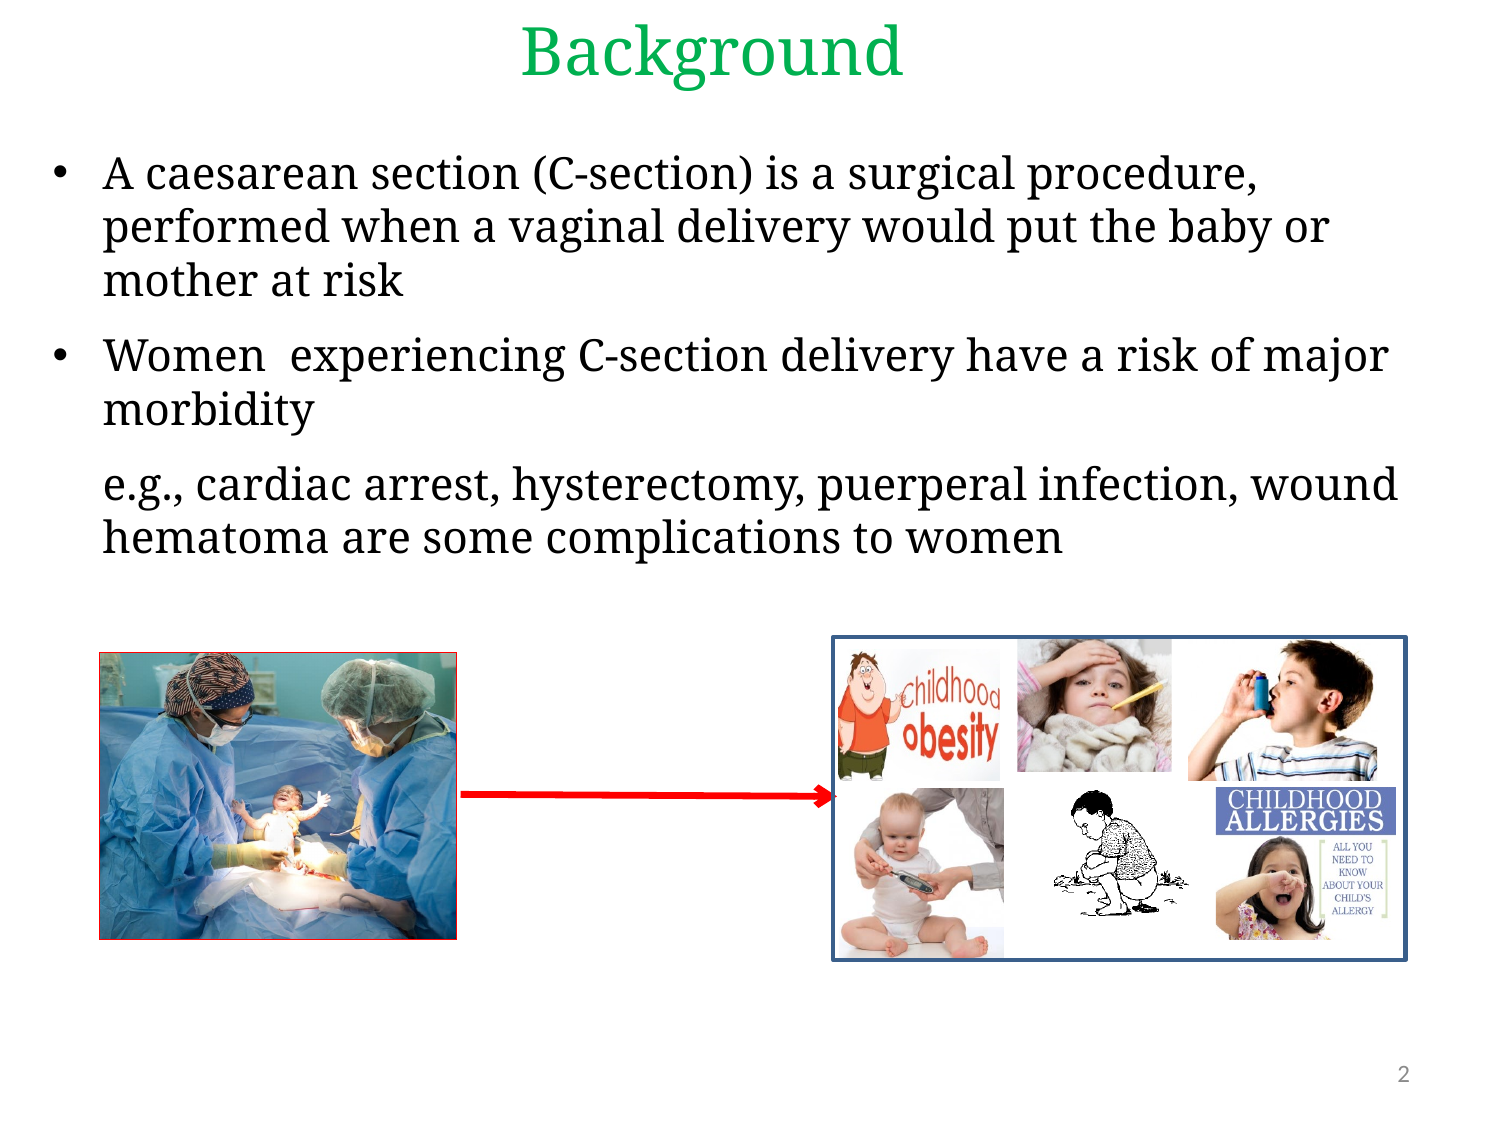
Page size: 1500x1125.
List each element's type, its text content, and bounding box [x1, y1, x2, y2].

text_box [99, 631, 1406, 961]
title Background [37, 0, 1388, 98]
slide_number 2 [1074, 1042, 1425, 1103]
list A caesarean section (C-section) is a surgical procedure, performed when a vaginal delivery would put the baby or mother at risk Women experiencing C-section delivery have a risk of major morbidity e.g., cardiac arrest, hysterectomy, puerperal infection, wound hematoma are some complications to women [37, 137, 1500, 575]
